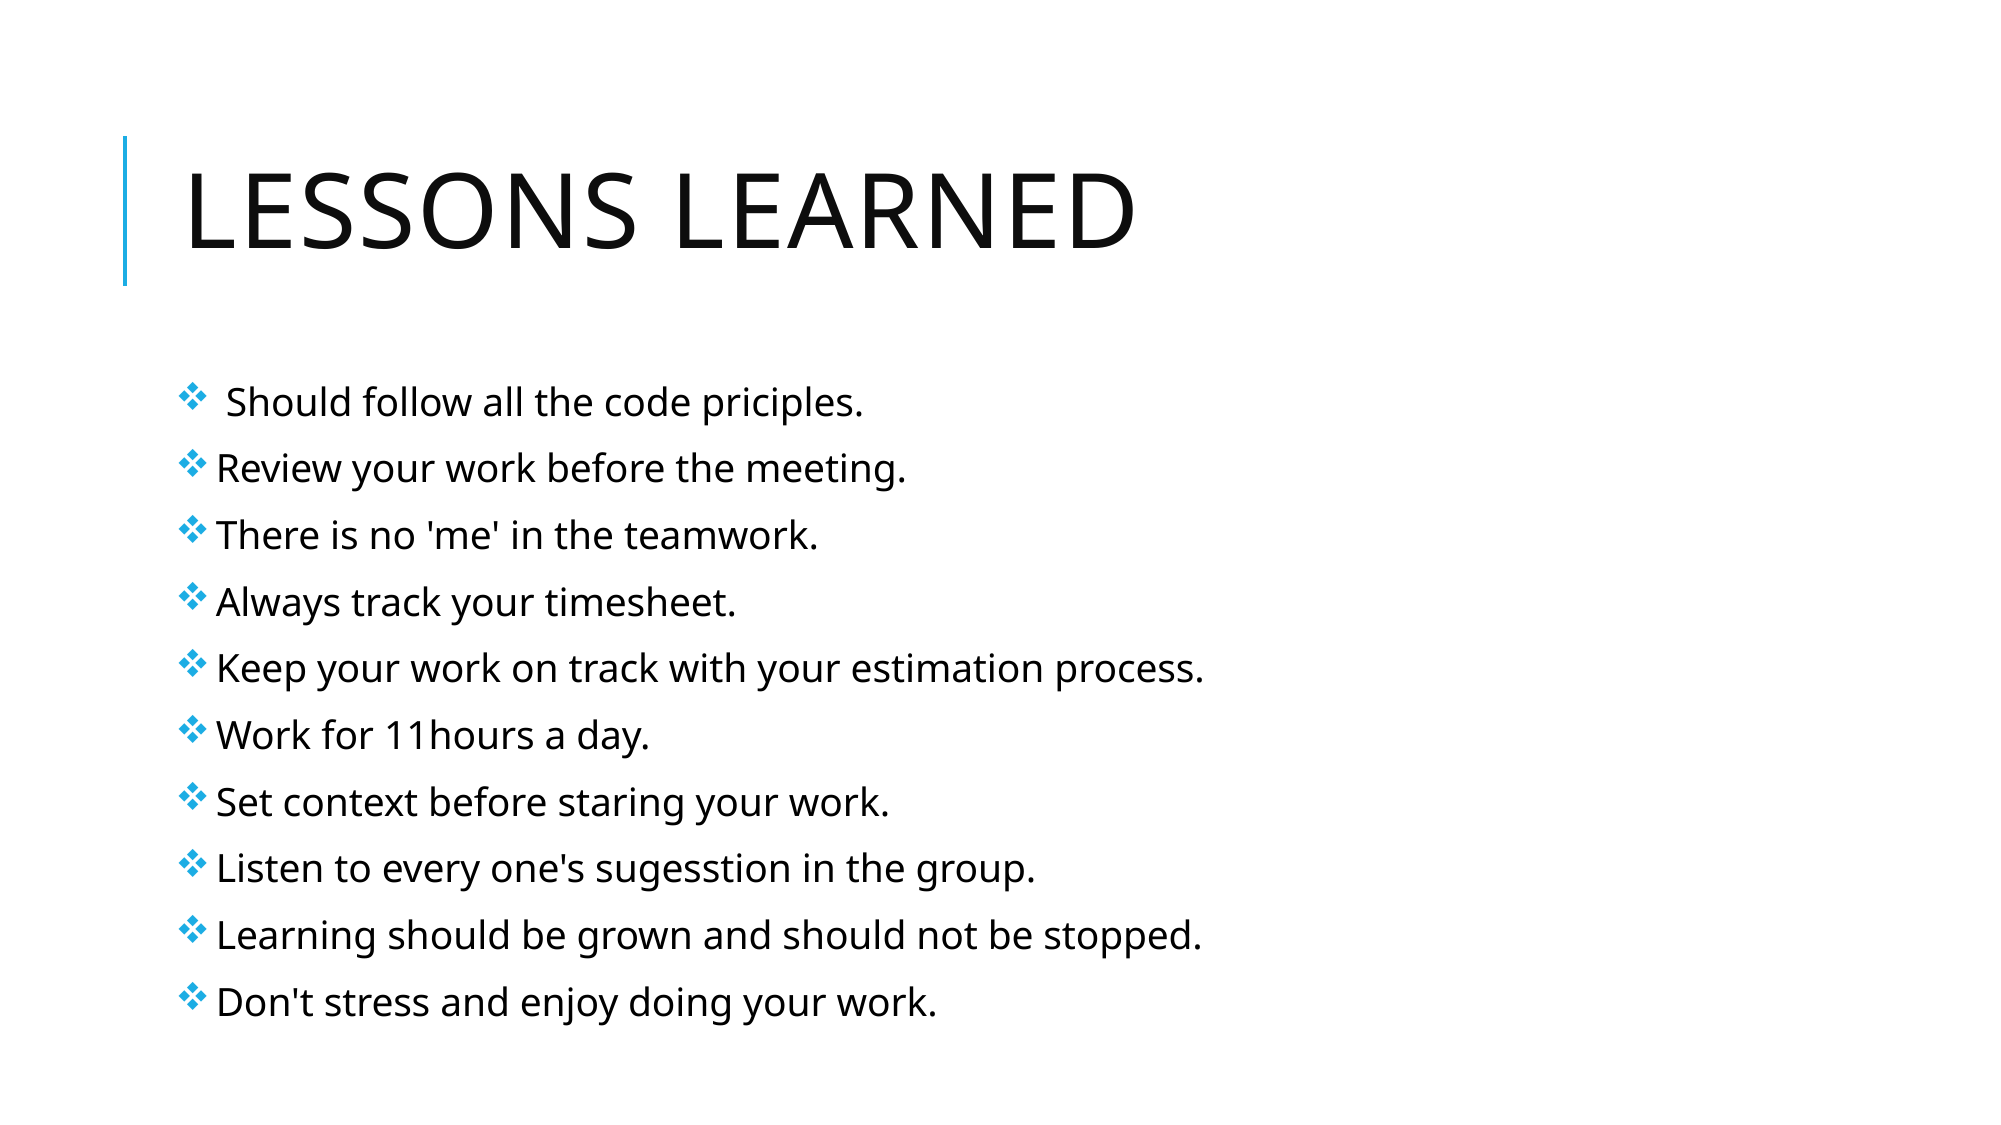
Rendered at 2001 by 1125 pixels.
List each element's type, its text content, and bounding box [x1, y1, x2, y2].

title LESSONS LEARNED [168, 96, 1763, 342]
list Should follow all the code priciples. Review your work before the meeting. There is no 'me' in the teamwork. Always track your timesheet. Keep your work on track with your estimation process. Work for 11hours a day. Set context before staring your work. Listen to every one's sugesstion in the group. Learning should be grown and should not be stopped. Don't stress and enjoy doing your work. [168, 375, 1763, 1035]
